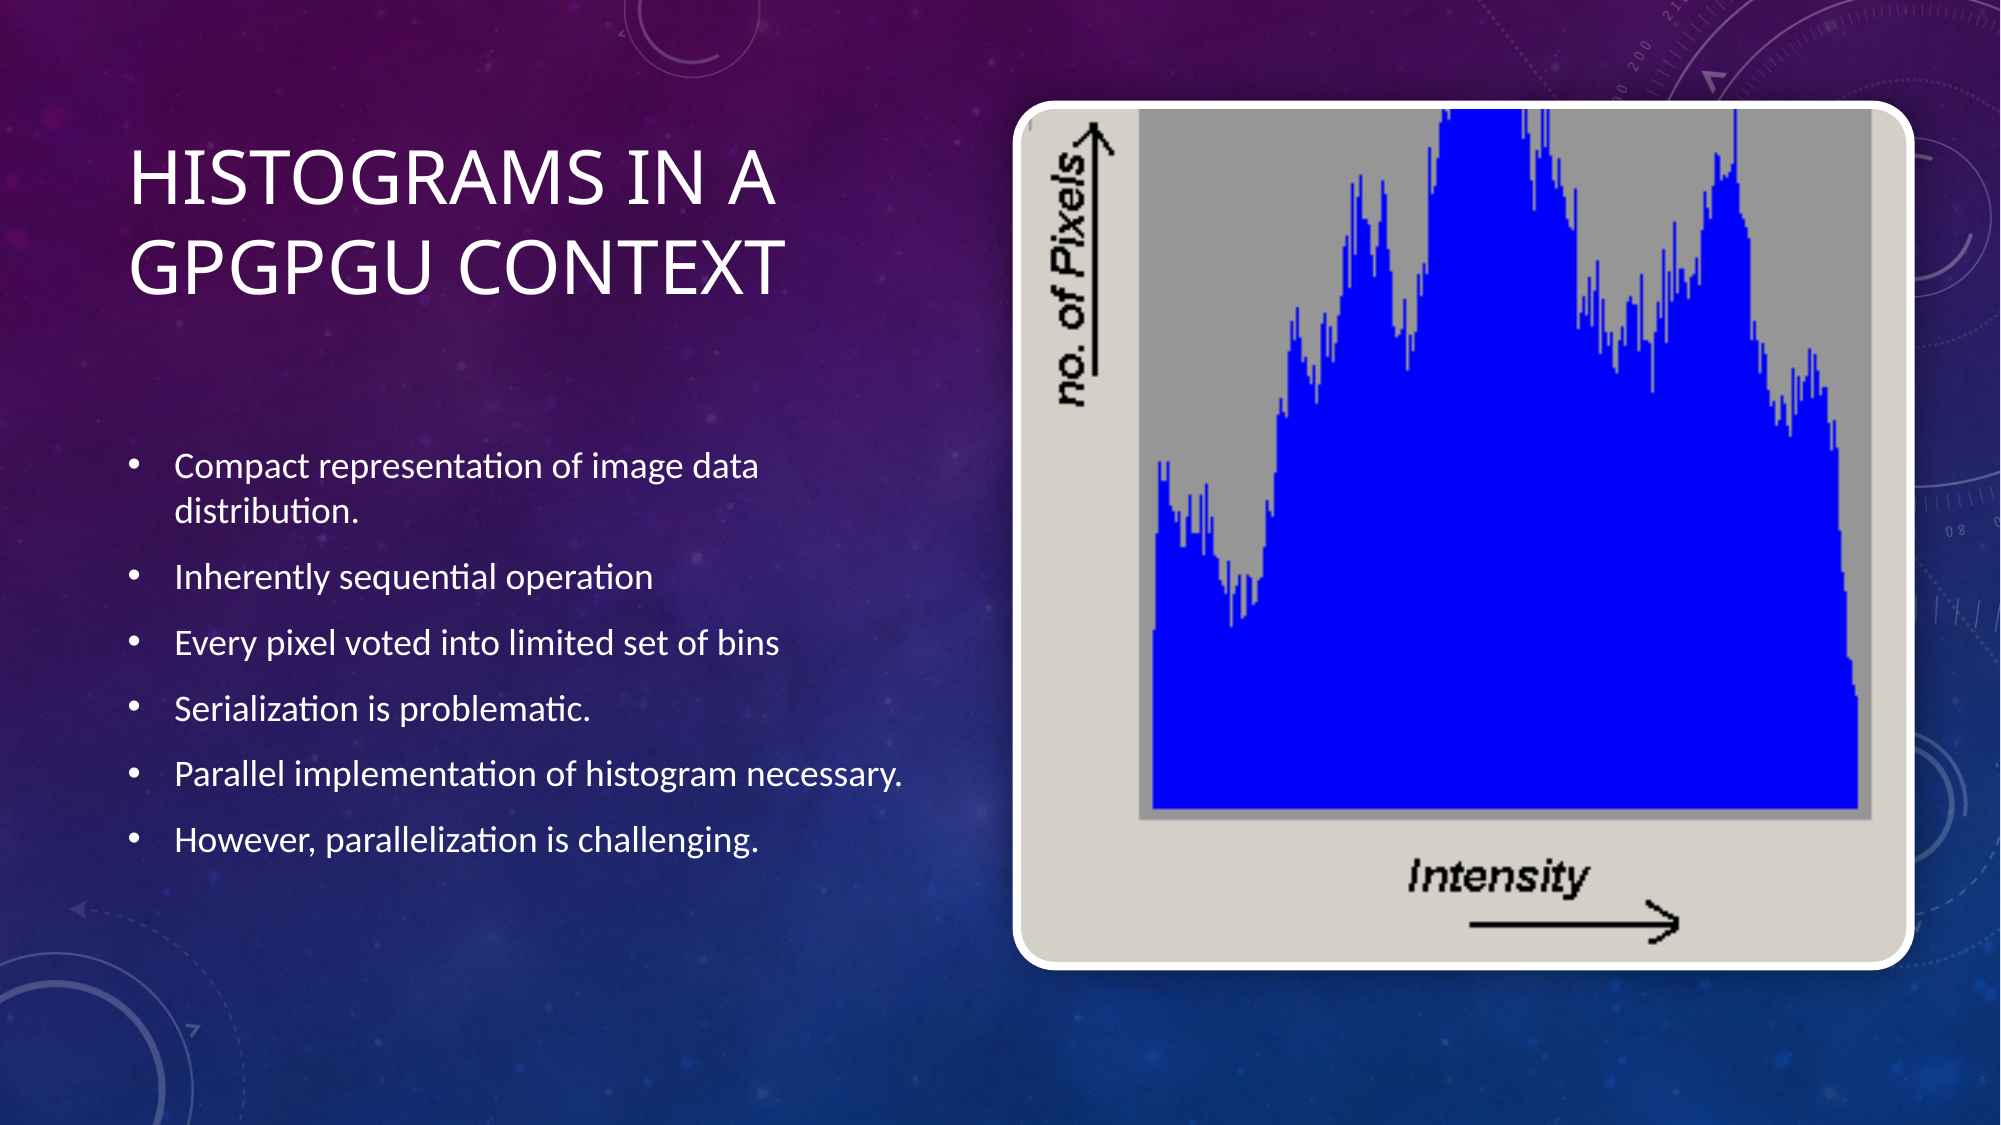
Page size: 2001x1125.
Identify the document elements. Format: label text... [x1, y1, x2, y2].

picture [0, 0, 2001, 1125]
list Compact representation of image data distribution. Inherently sequential operation Every pixel voted into limited set of bins Serialization is problematic. Parallel implementation of histogram necessary. However, parallelization is challenging. [112, 351, 969, 950]
title Histograms IN A GPGPGU CONTEXT [112, 99, 969, 339]
